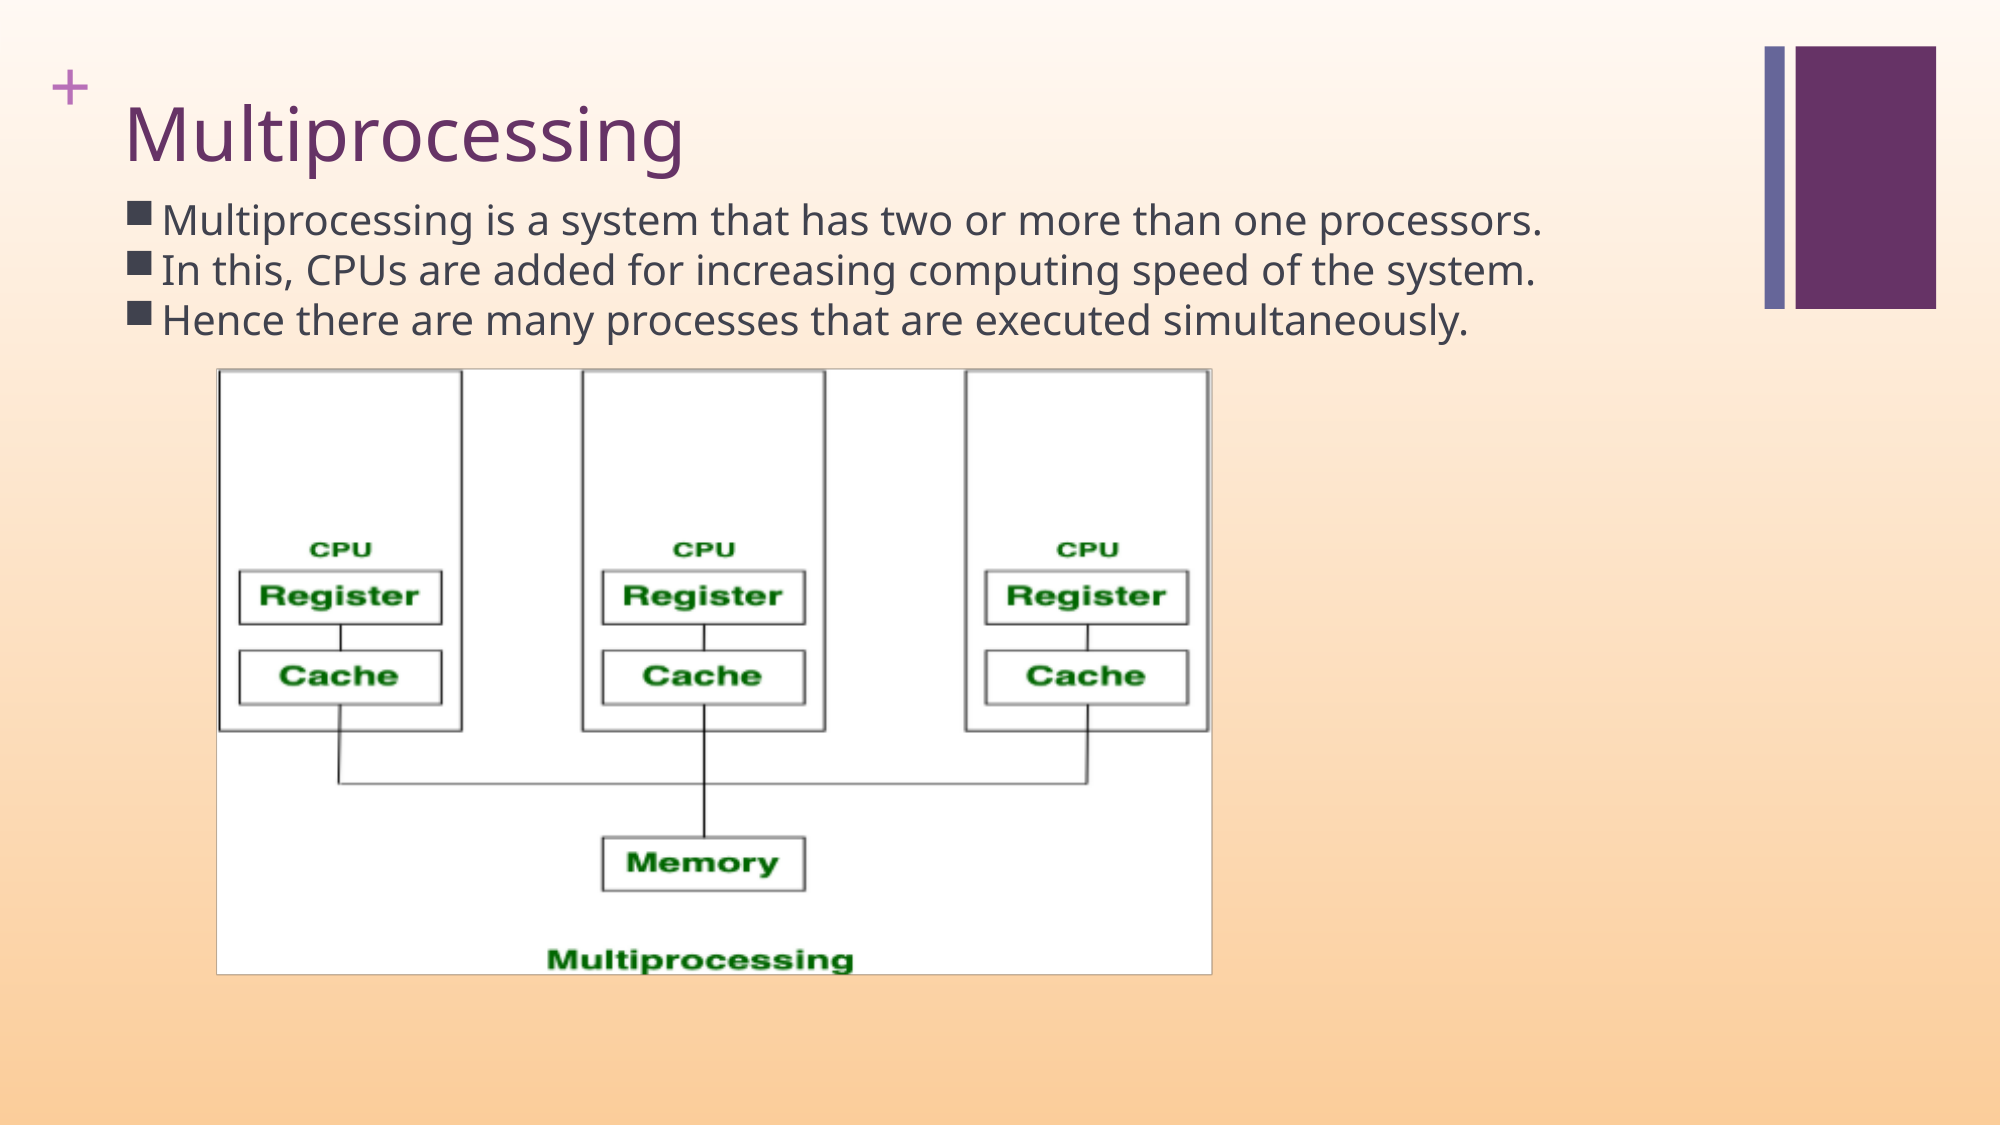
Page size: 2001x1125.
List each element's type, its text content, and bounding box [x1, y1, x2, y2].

title Multiprocessing [109, 79, 1762, 186]
picture [212, 326, 1266, 1056]
list Multiprocessing is a system that has two or more than one processors. In this, CPUs are added for increasing computing speed of the system. Hence there are many processes that are executed simultaneously. [109, 186, 1762, 1005]
